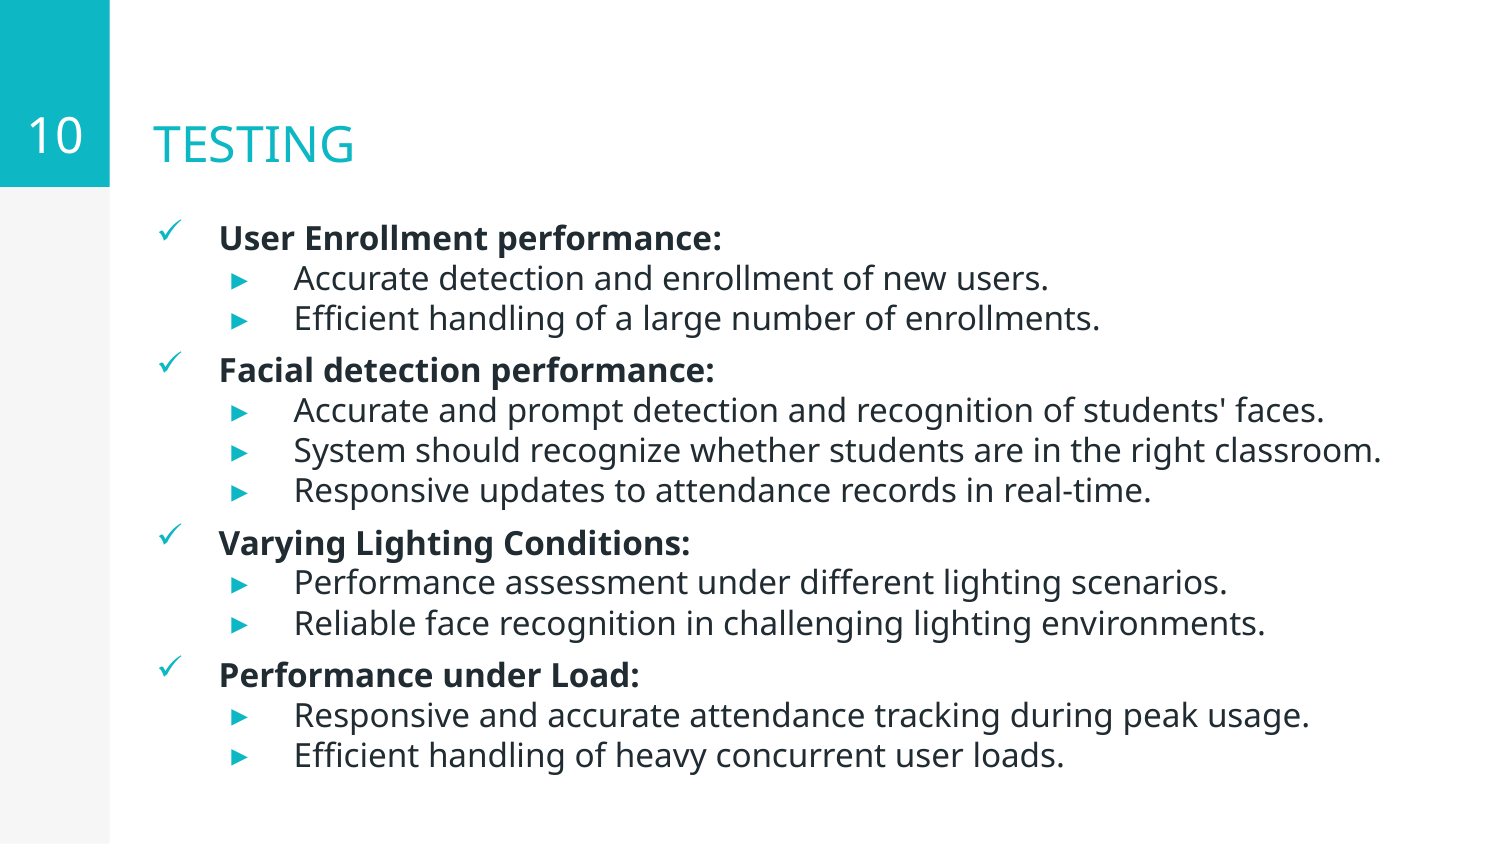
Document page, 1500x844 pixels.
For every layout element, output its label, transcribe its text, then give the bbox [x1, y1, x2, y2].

list User Enrollment performance: Accurate detection and enrollment of new users. Efficient handling of a large number of enrollments. Facial detection performance: Accurate and prompt detection and recognition of students' faces. System should recognize whether students are in the right classroom. Responsive updates to attendance records in real-time. Varying Lighting Conditions: Performance assessment under different lighting scenarios. Reliable face recognition in challenging lighting environments. Performance under Load: Responsive and accurate attendance tracking during peak usage. Efficient handling of heavy concurrent user loads. [128, 202, 1500, 811]
title TESTING [138, 0, 722, 188]
slide_number 10 [0, 0, 110, 187]
